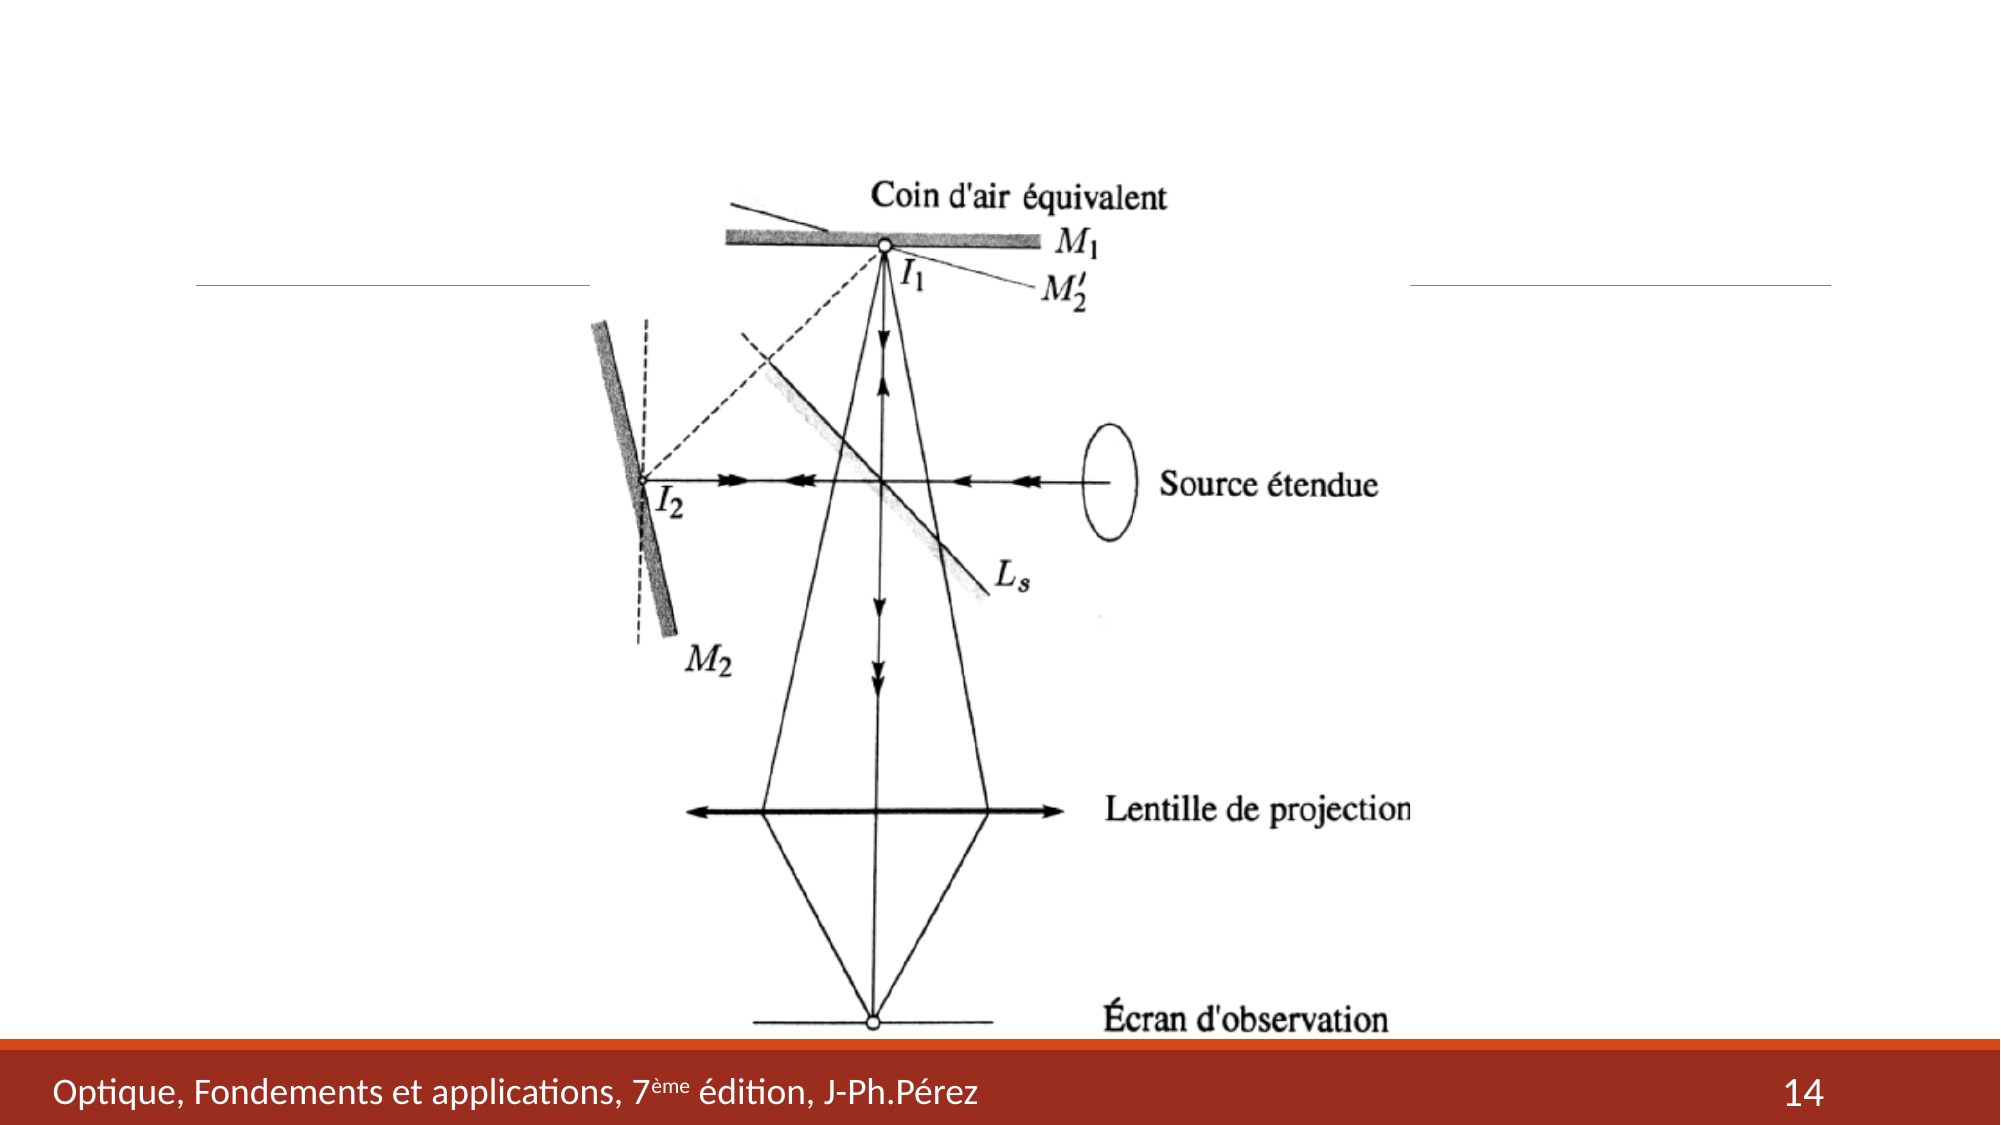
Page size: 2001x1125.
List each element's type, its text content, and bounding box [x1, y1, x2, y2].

text_box Optique, Fondements et applications, 7ème édition, J-Ph.Pérez [38, 1059, 1209, 1120]
picture [563, 164, 1437, 1038]
slide_number 14 [1624, 1059, 1840, 1120]
